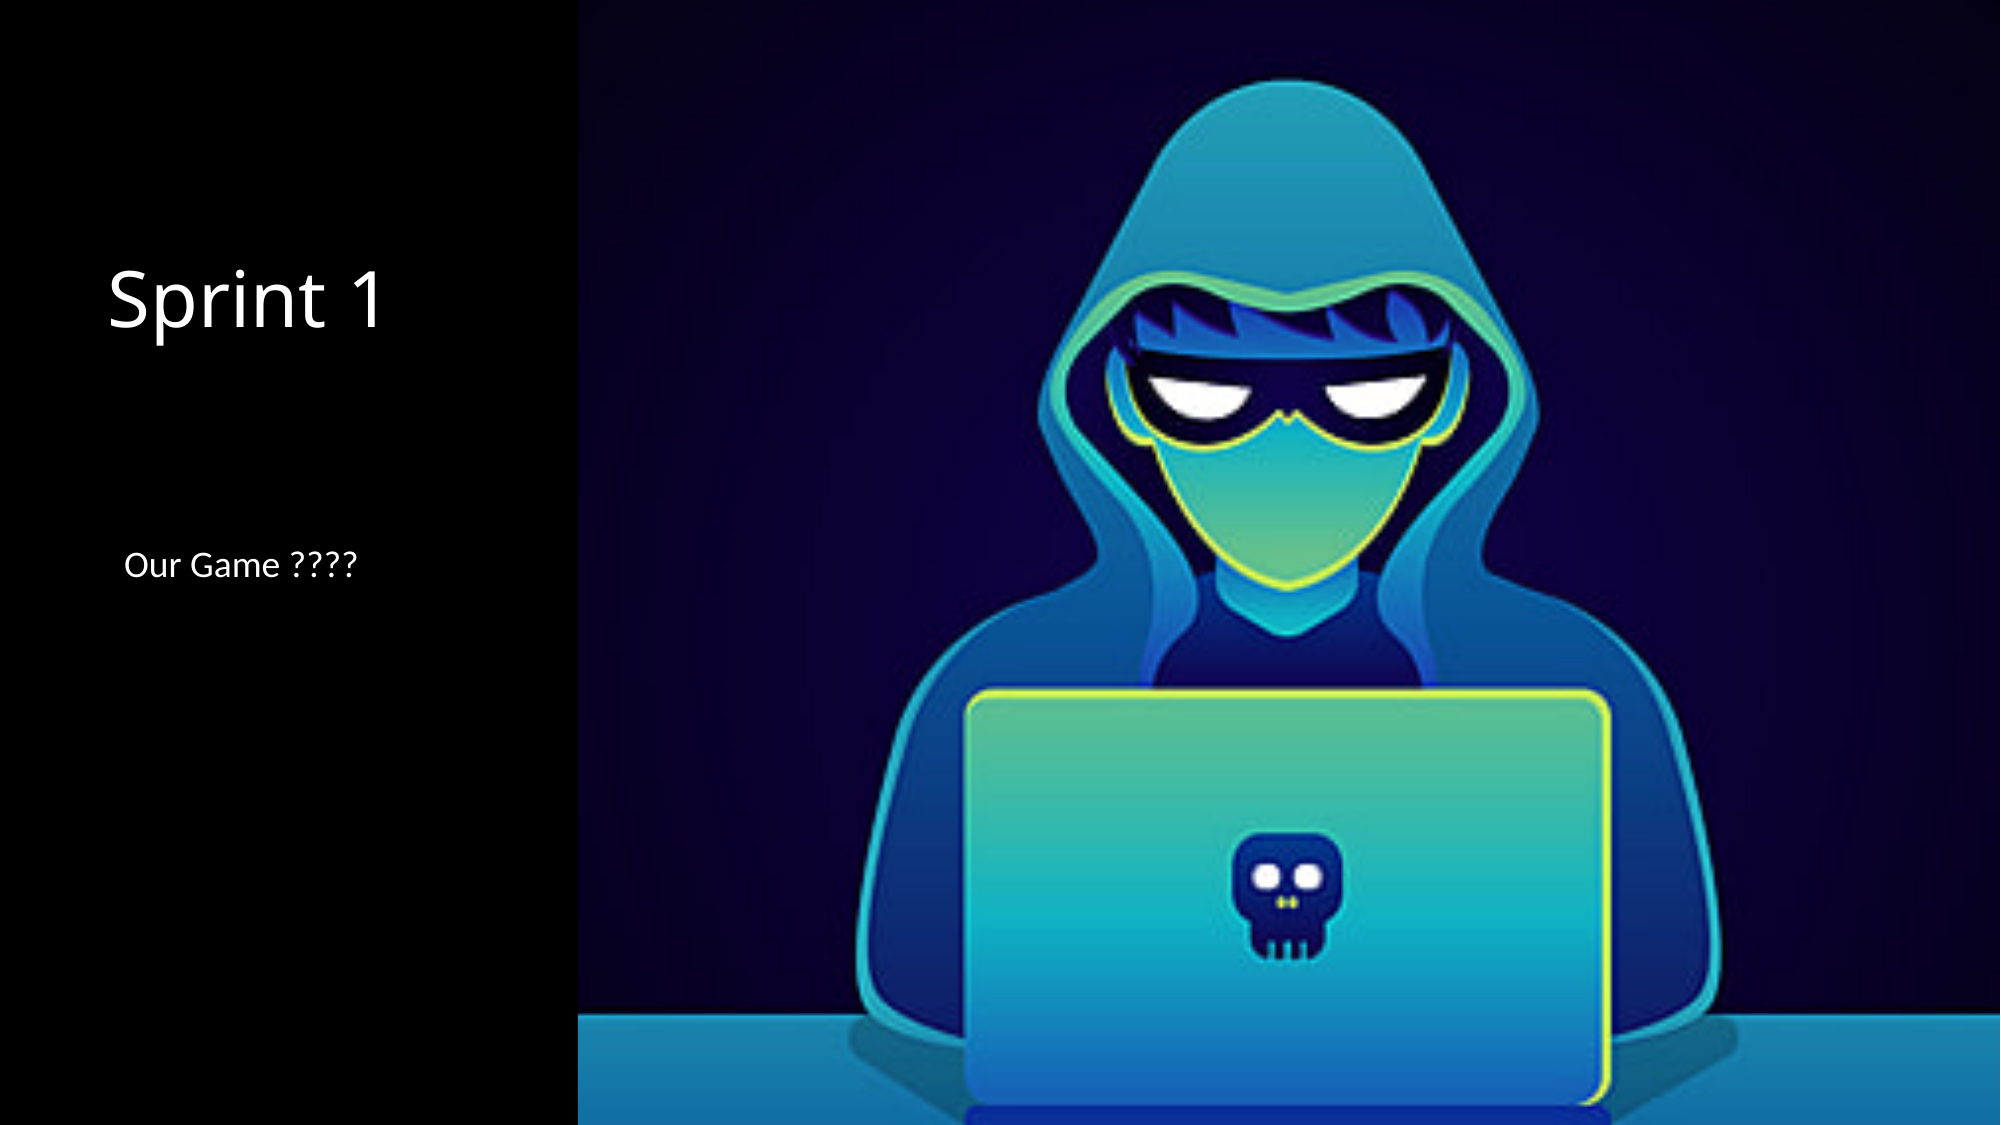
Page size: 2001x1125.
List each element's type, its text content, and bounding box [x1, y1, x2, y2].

picture [577, 0, 2000, 1125]
title Sprint 1 [92, 204, 462, 352]
text_box Our Game ???? [66, 532, 417, 592]
